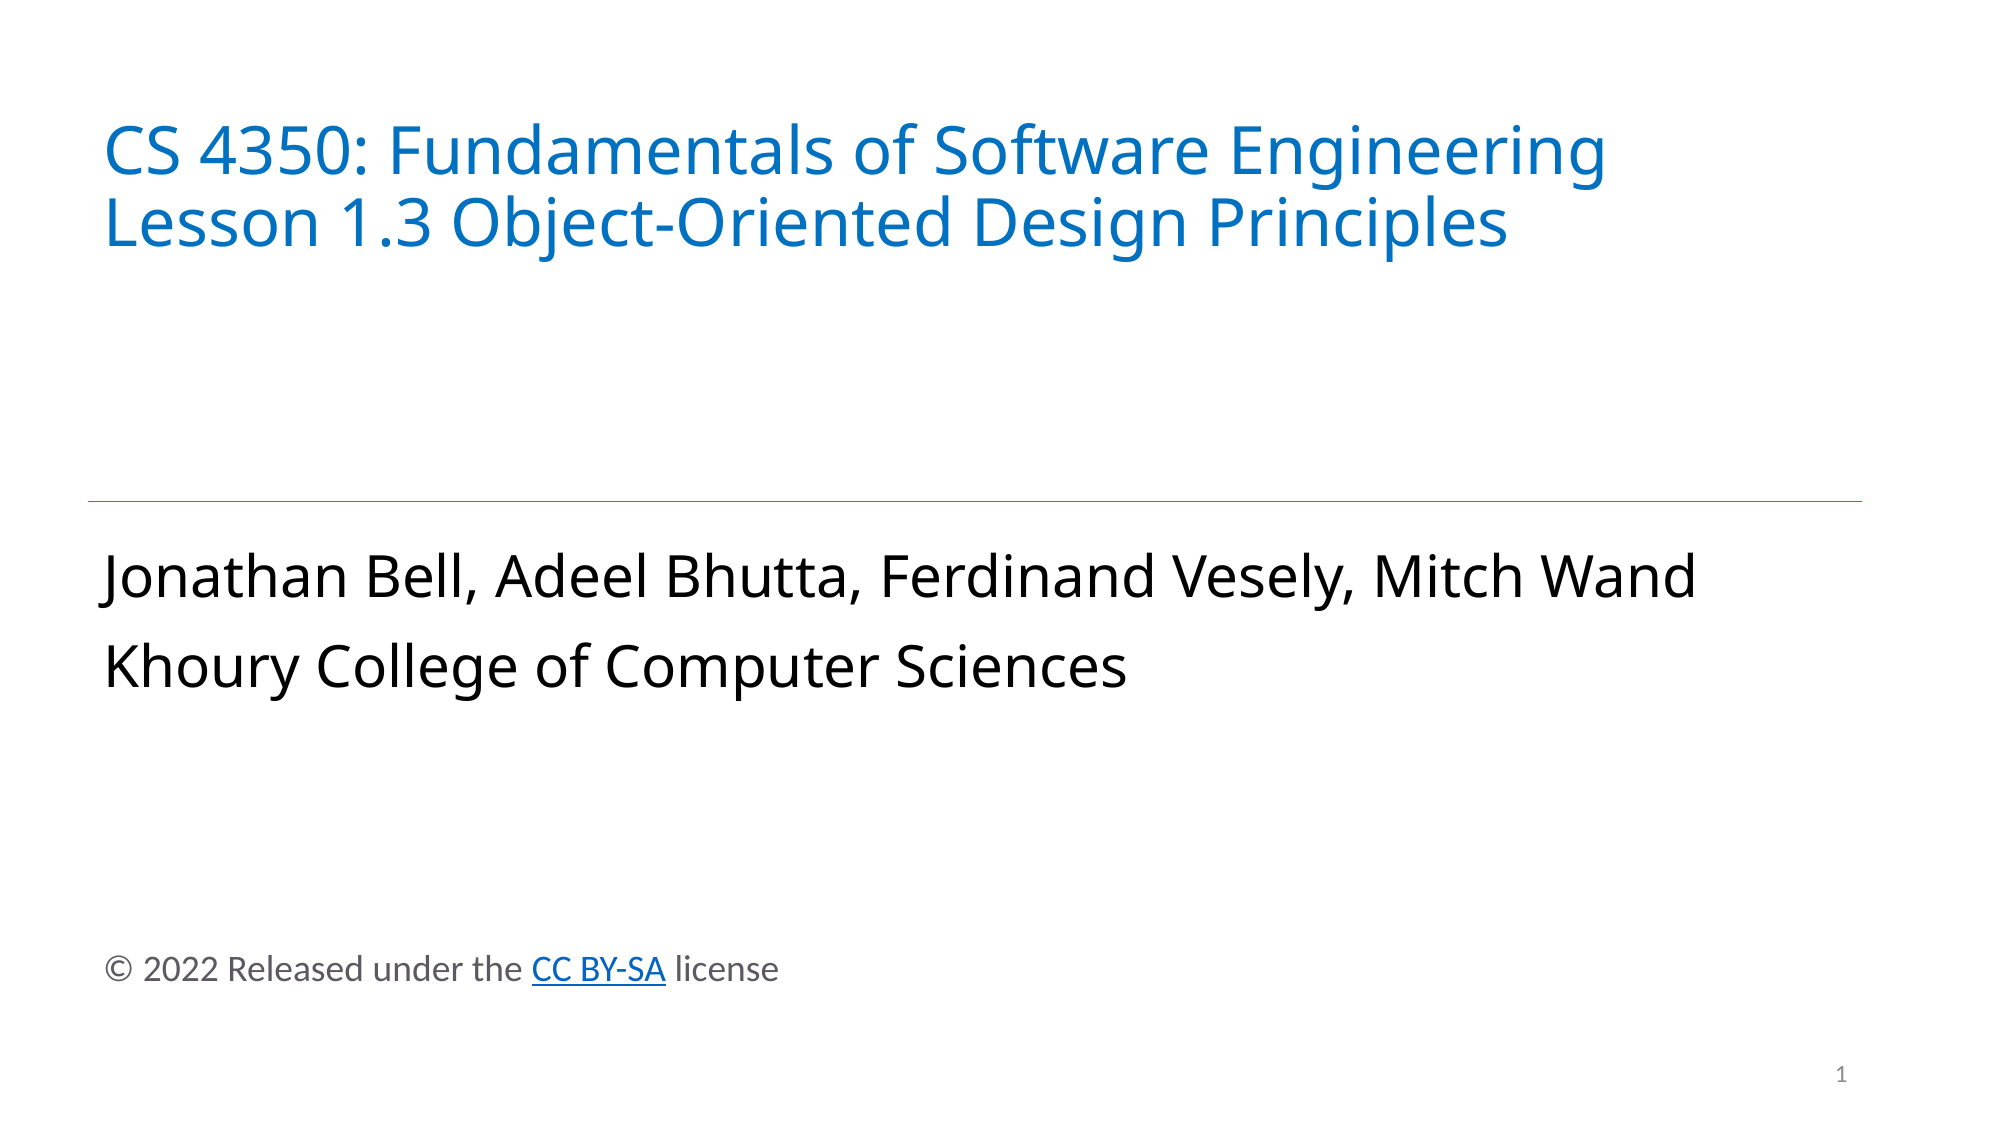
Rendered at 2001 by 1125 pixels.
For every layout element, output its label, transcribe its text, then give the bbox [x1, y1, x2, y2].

subtitle Jonathan Bell, Adeel Bhutta, Ferdinand Vesely, Mitch Wand Khoury College of Computer Sciences [88, 531, 1863, 803]
text_box © 2022 Released under the CC BY-SA license [88, 936, 1089, 997]
title CS 4350: Fundamentals of Software Engineering Lesson 1.3 Object-Oriented Design Principles [88, 109, 1863, 501]
slide_number 1 [1412, 1042, 1863, 1103]
